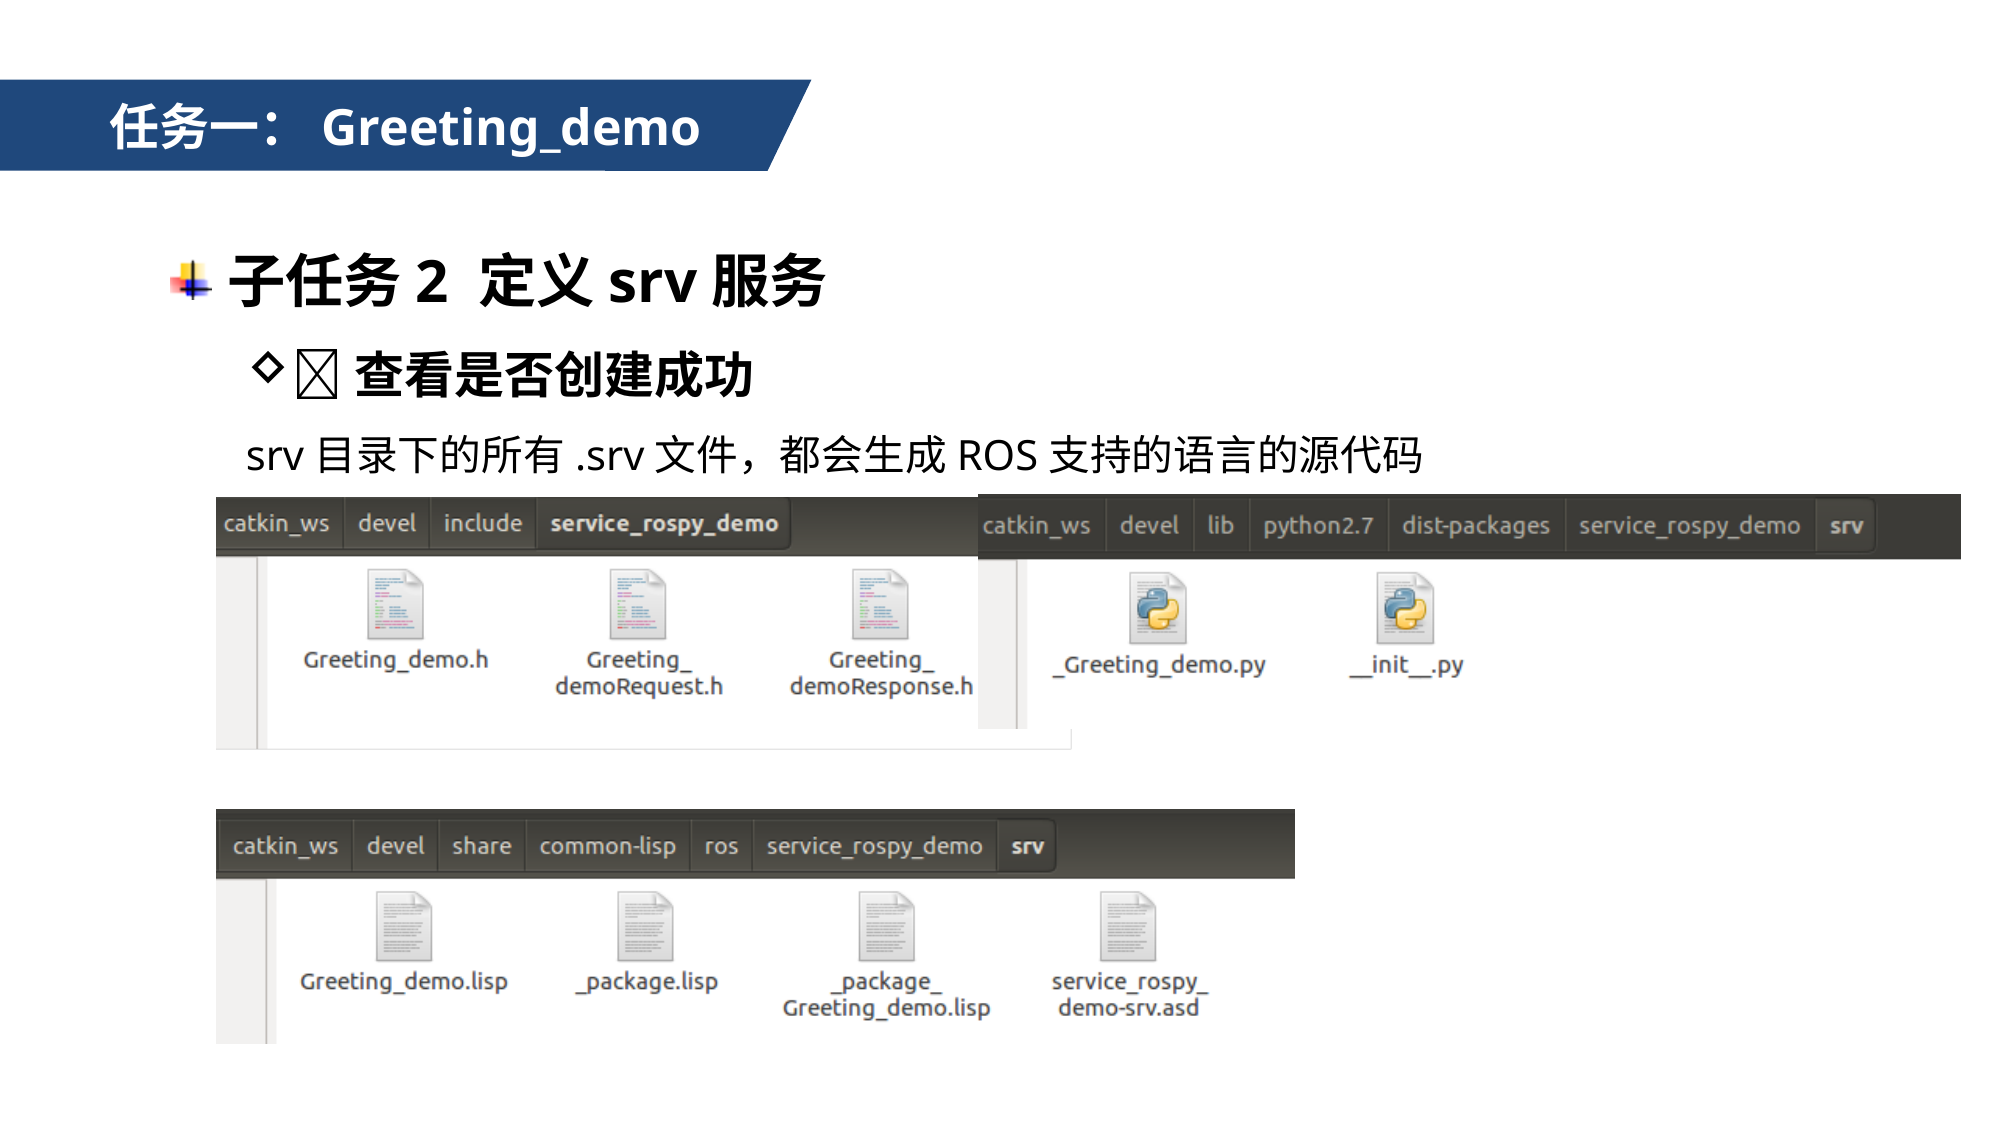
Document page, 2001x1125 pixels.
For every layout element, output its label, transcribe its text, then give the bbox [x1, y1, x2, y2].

picture [216, 809, 1295, 1044]
text_box 子任务2 定义srv服务 查看是否创建成功 srv目录下的所有.srv文件，都会生成ROS支持的语言的源代码 [156, 201, 1898, 577]
text_box 任务一：Greeting_demo [0, 78, 814, 172]
picture [170, 258, 212, 300]
picture [216, 494, 1961, 751]
